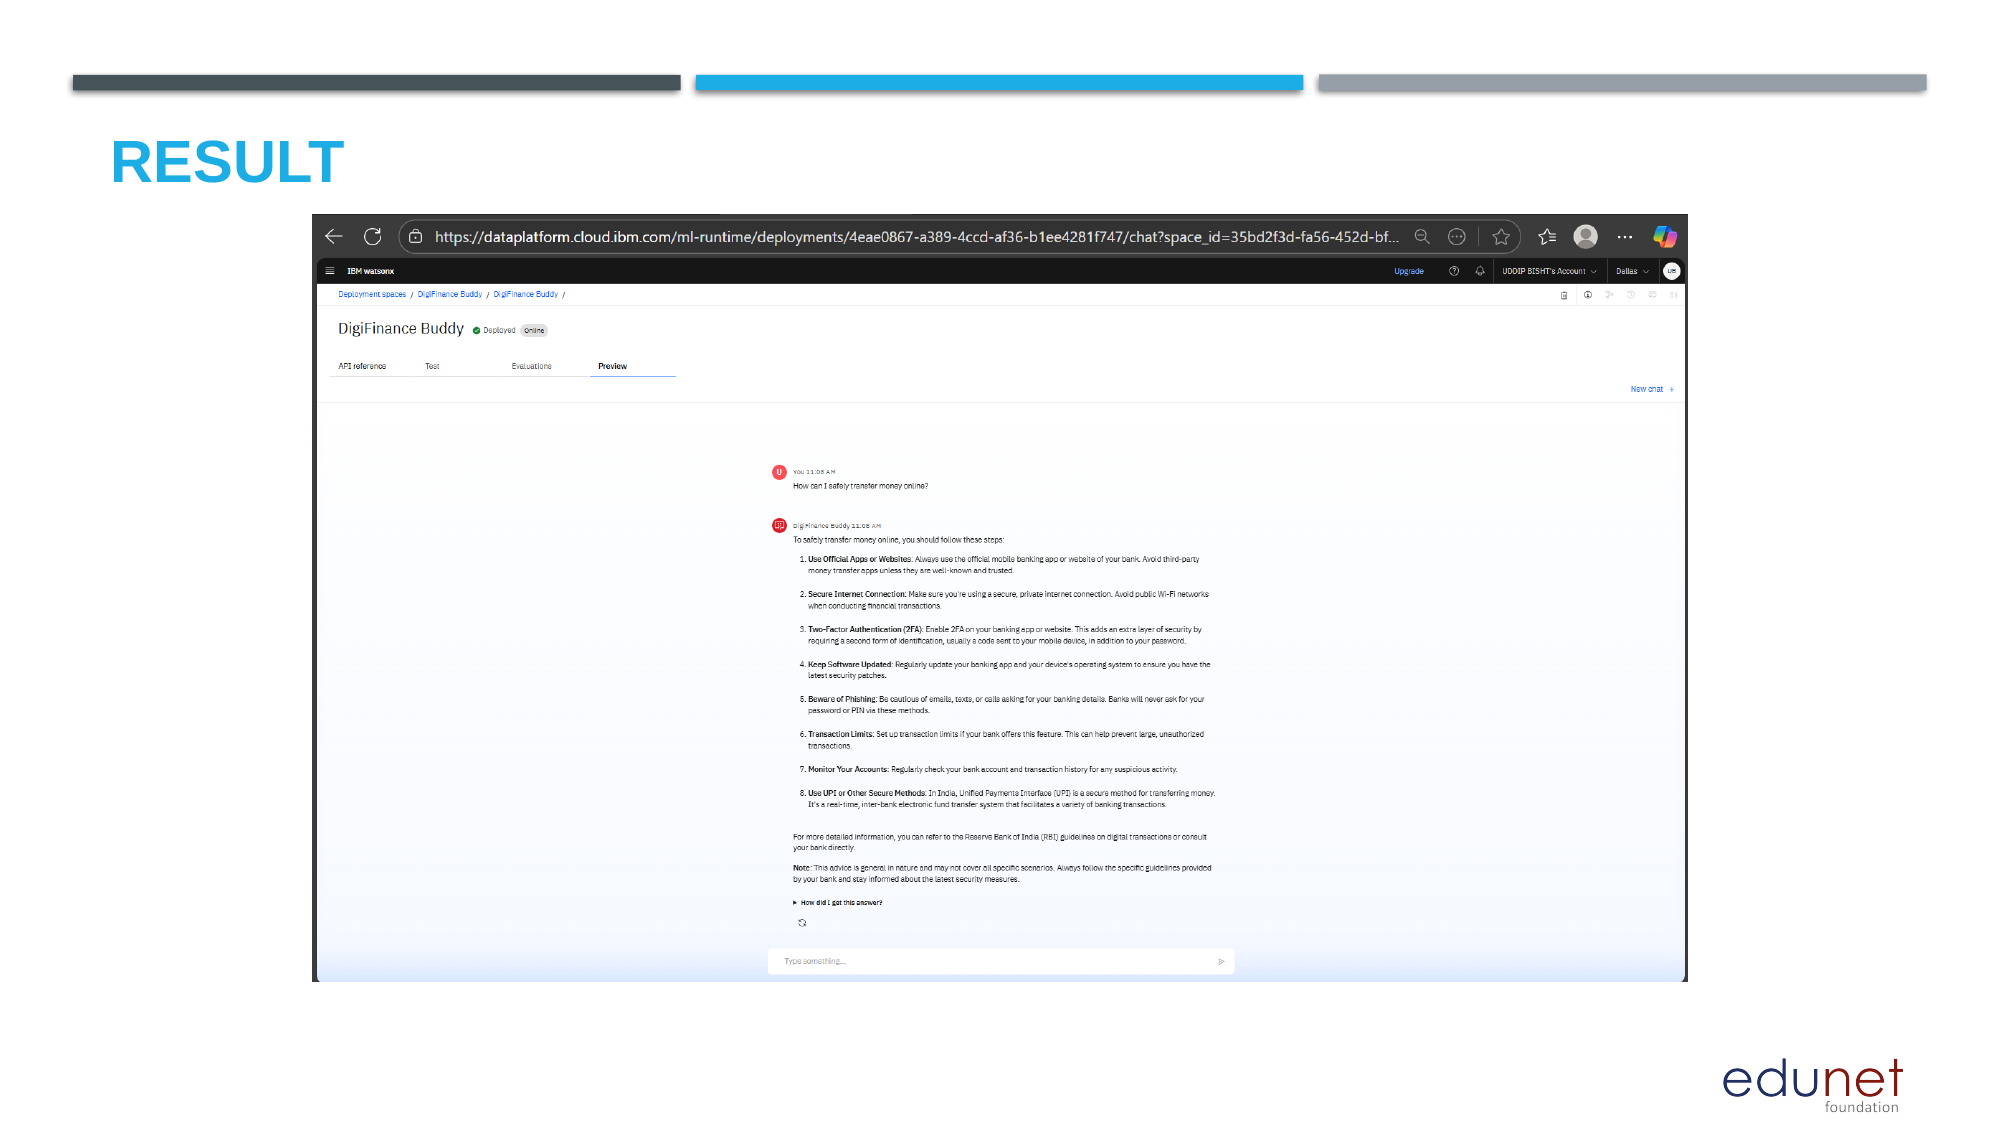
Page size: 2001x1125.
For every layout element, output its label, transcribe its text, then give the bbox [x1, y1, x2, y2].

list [311, 214, 1688, 983]
title Result [95, 115, 1905, 203]
picture [1719, 1056, 1905, 1116]
